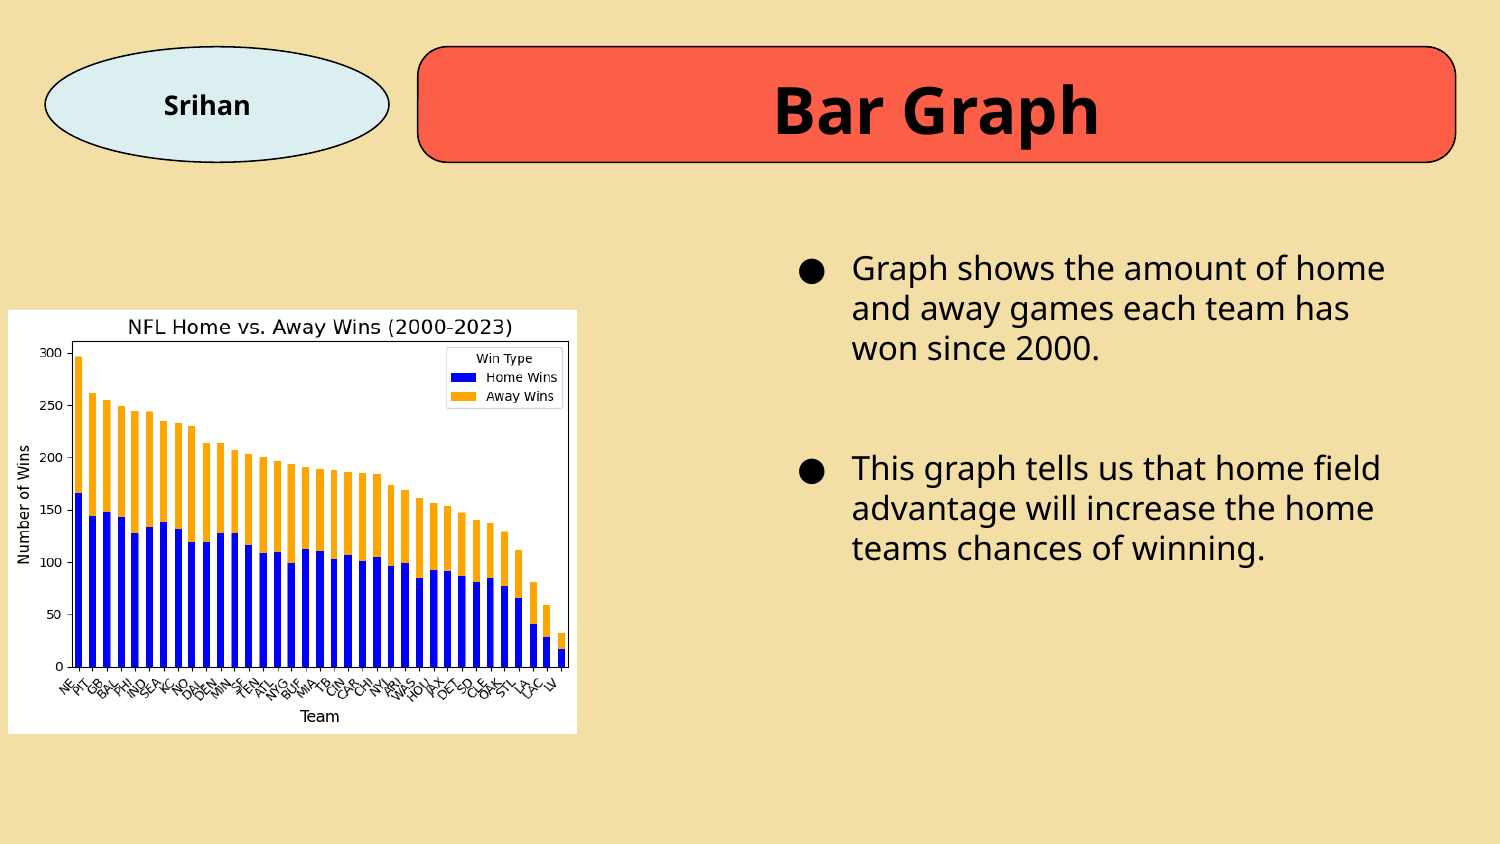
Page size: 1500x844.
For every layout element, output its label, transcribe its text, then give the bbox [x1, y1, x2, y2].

picture [8, 310, 577, 735]
text_box Graph shows the amount of home and away games each team has won since 2000. This graph tells us that home field advantage will increase the home teams chances of winning. [761, 232, 1414, 748]
subtitle Srihan [39, 46, 383, 163]
title Bar Graph [417, 53, 1456, 163]
